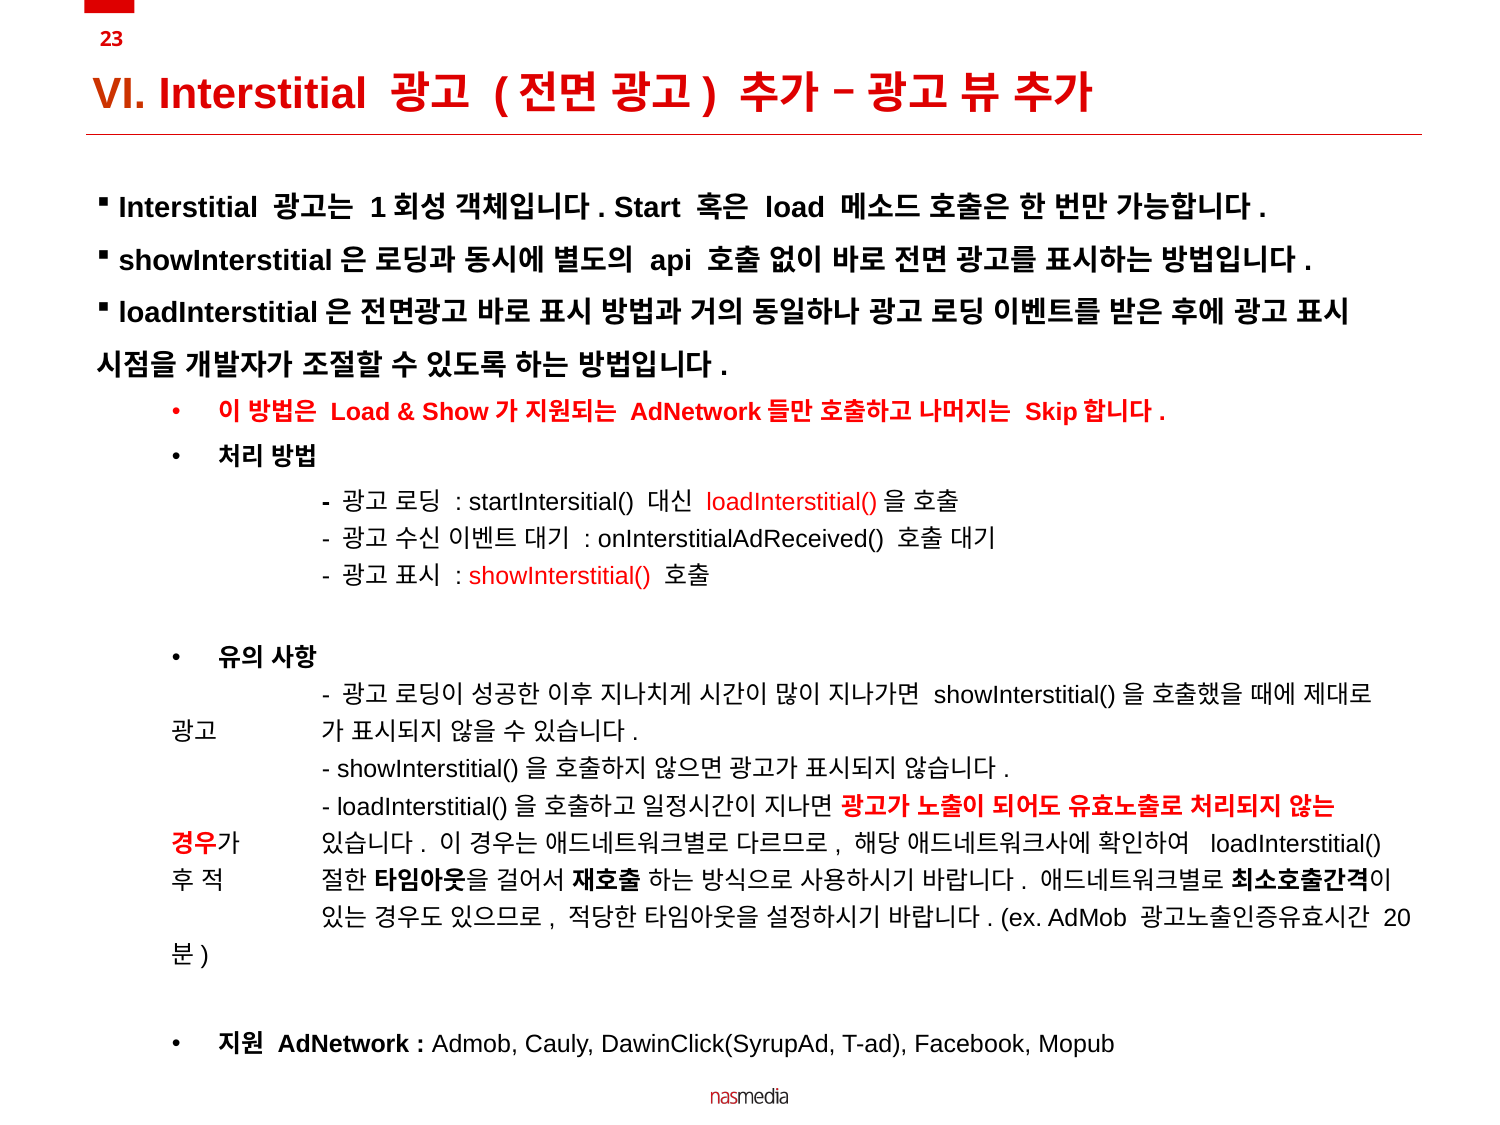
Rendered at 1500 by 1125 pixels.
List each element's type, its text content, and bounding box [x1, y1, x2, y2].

picture [706, 1087, 794, 1106]
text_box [77, 0, 1423, 135]
text_box Interstitial 광고는 1회성 객체입니다. Start 혹은 load 메소드 호출은 한 번만 가능합니다. showInterstitial은 로딩과 동시에 별도의 api 호출 없이 바로 전면 광고를 표시하는 방법입니다. loadInterstitial은 전면광고 바로 표시 방법과 거의 동일하나 광고 로딩 이벤트를 받은 후에 광고 표시 시점을 개발자가 조절할 수 있도록 하는 방법입니다. 이 방법은 Load & Show가 지원되는 AdNetwork들만 호출하고 나머지는 Skip합니다. 처리 방법 - 광고 로딩 : startIntersitial() 대신 loadInterstitial()을 호출 - 광고 수신 이벤트 대기 : onInterstitialAdReceived() 호출 대기 - 광고 표시 : showInterstitial() 호출 유의 사항 - 광고 로딩이 성공한 이후 지나치게 시간이 많이 지나가면 showInterstitial()을 호출했을 때에 제대로 광고 가 표시되지 않을 수 있습니다. - showInterstitial()을 호출하지 않으면 광고가 표시되지 않습니다. - loadInterstitial()을 호출하고 일정시간이 지나면 광고가 노출이 되어도 유효노출로 처리되지 않는 경우가 있습니다. 이 경우는 애드네트워크별로 다르므로, 해당 애드네트워크사에 확인하여 loadInterstitial() 후 적 절한 타임아웃을 걸어서 재호출 하는 방식으로 사용하시기 바랍니다. 애드네트워크별로 최소호출간격이 있는 경우도 있으므로, 적당한 타임아웃을 설정하시기 바랍니다. (ex. AdMob 광고노출인증유효시간 20분) 지원 AdNetwork : Admob, Cauly, DawinClick(SyrupAd, T-ad), Facebook, Mopub [82, 163, 1427, 1066]
